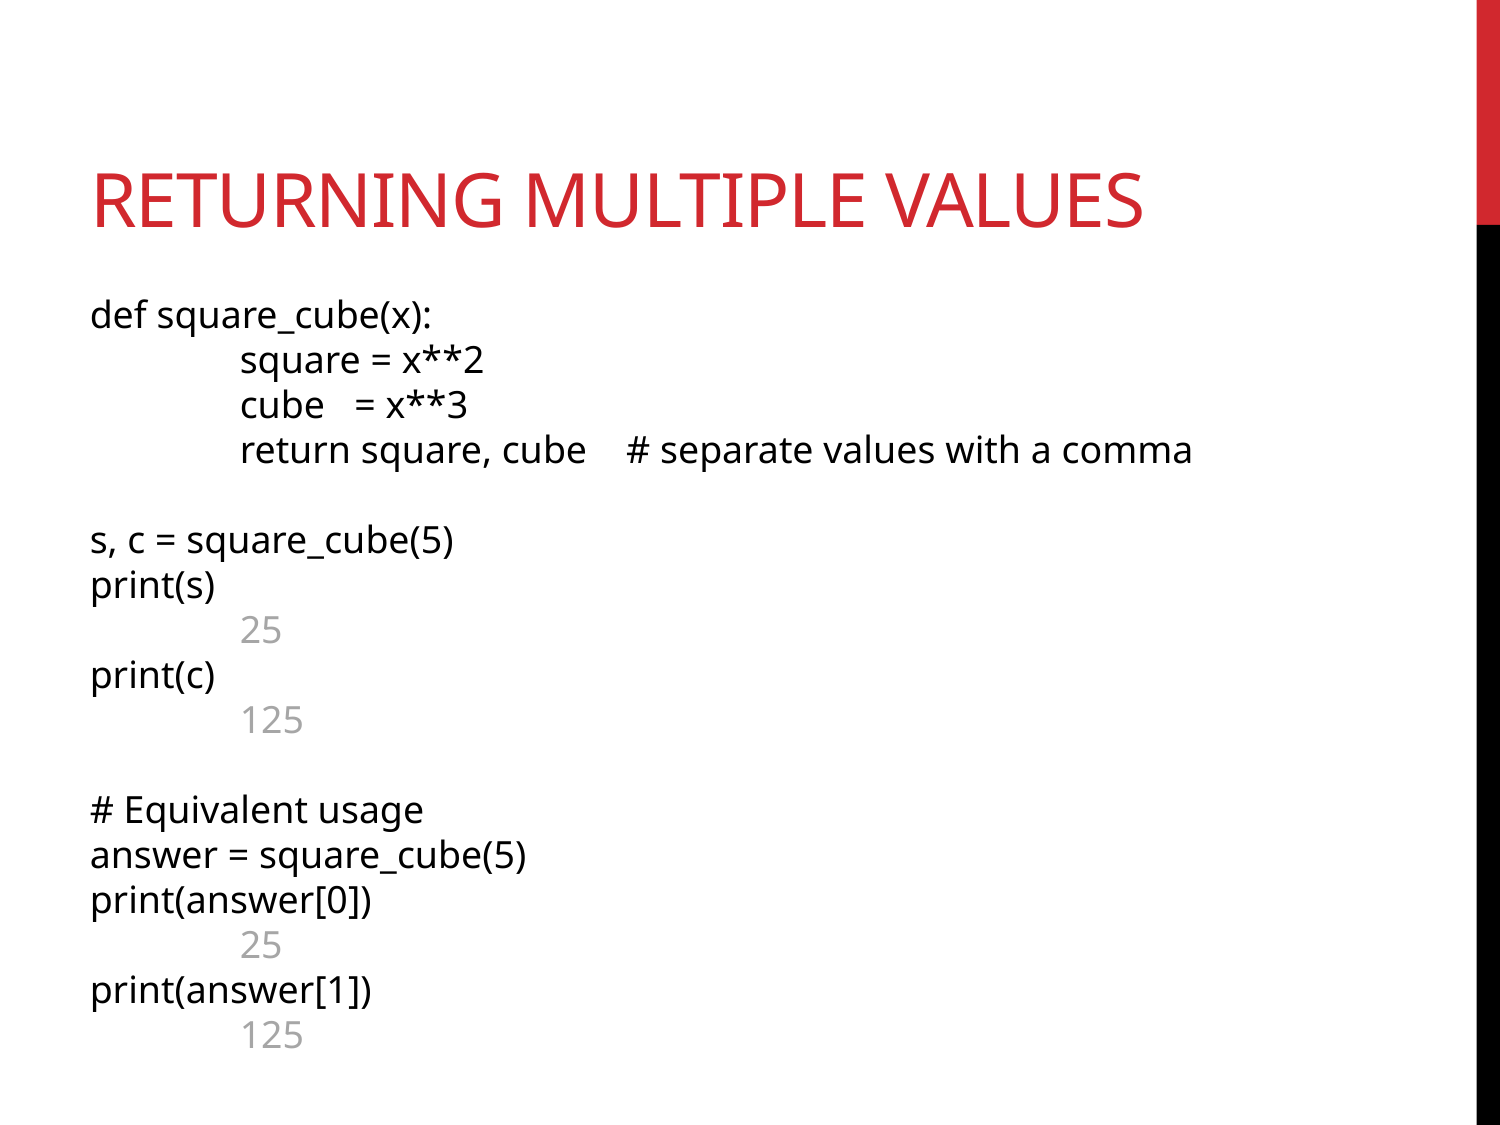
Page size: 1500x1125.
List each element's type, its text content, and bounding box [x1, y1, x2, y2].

text_box def square_cube(x): square = x**2 cube = x**3 return square, cube # separate values with a comma s, c = square_cube(5) print(s) 25 print(c) 125 # Equivalent usage answer = square_cube(5) print(answer[0]) 25 print(answer[1]) 125 [74, 283, 1443, 1064]
title returning multiple values [75, 25, 1325, 250]
